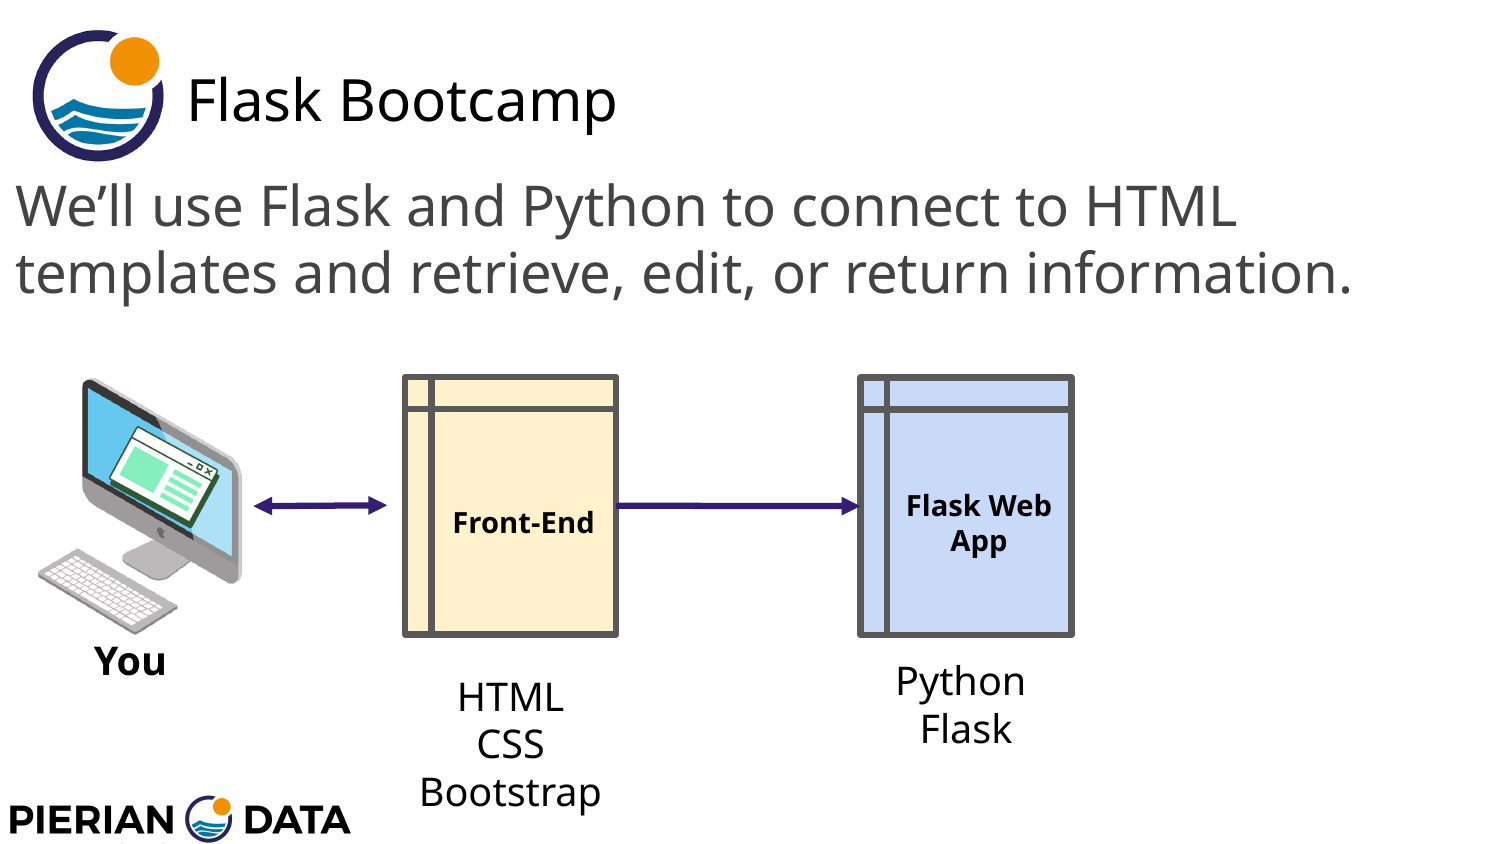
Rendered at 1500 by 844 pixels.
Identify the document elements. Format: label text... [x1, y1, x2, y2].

picture [0, 366, 280, 646]
text_box You [78, 654, 225, 715]
picture [0, 787, 368, 844]
picture [24, 24, 172, 167]
text_box Front-End [405, 377, 617, 635]
text_box Flask Web App [860, 377, 1072, 635]
text_box Python Flask [796, 641, 1136, 713]
text_box HTML CSS Bootstrap [341, 656, 681, 729]
title Flask Bootcamp [176, 48, 1449, 143]
list We’ll use Flask and Python to connect to HTML templates and retrieve, edit, or return information. [0, 154, 1500, 750]
